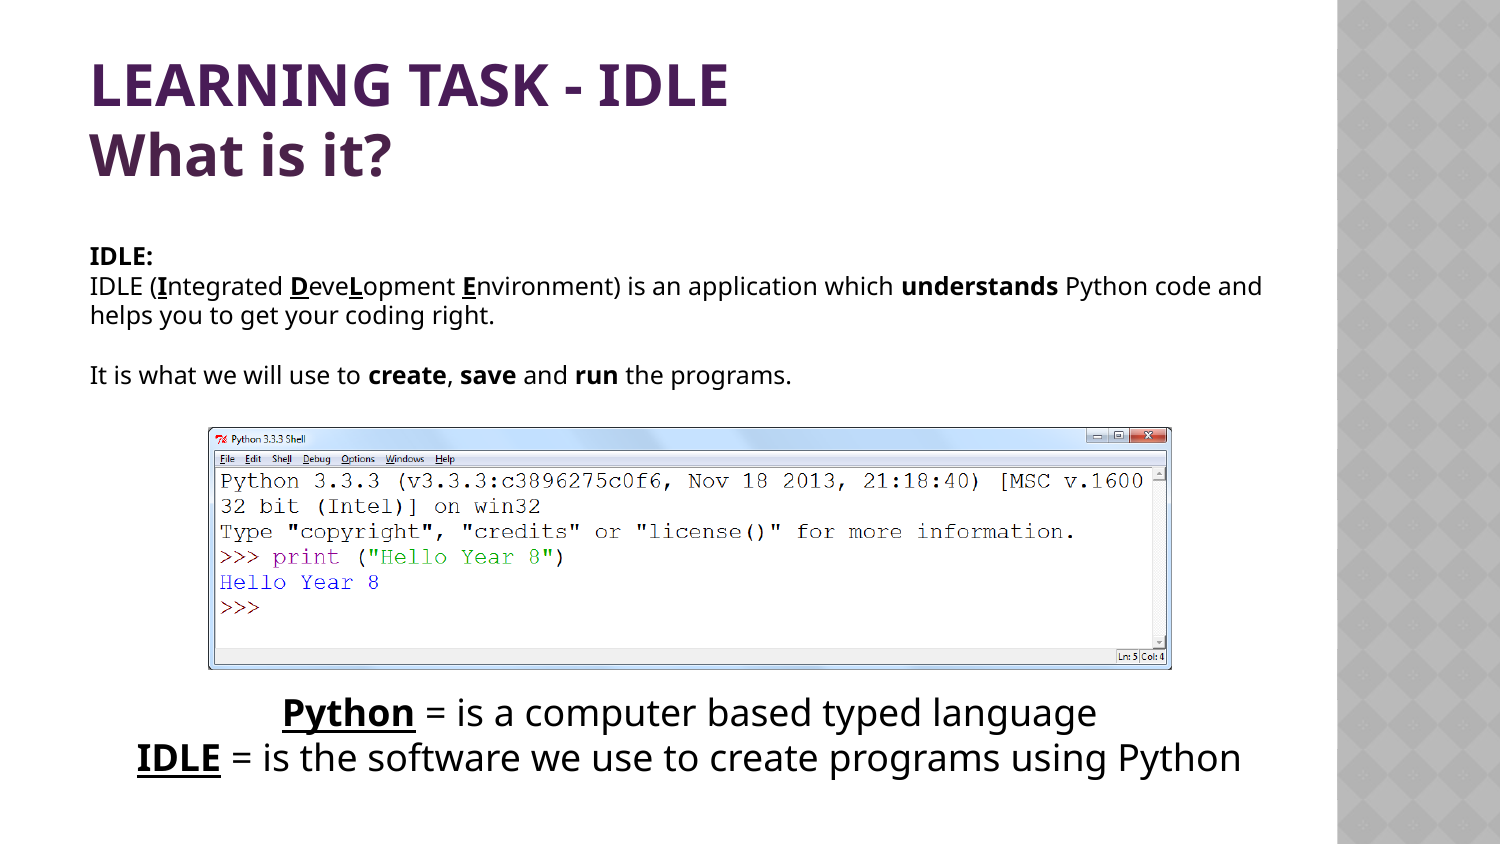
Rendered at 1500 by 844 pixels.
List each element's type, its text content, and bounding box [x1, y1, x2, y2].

list IDLE: IDLE (Integrated DeveLopment Environment) is an application which understands Python code and helps you to get your coding right. It is what we will use to create, save and run the programs. Python = is a computer based typed language IDLE = is the software we use to create programs using Python [75, 232, 1306, 800]
text_box LEARNING TASK - IDLE What is it? [75, 39, 1306, 198]
picture [207, 427, 1173, 671]
